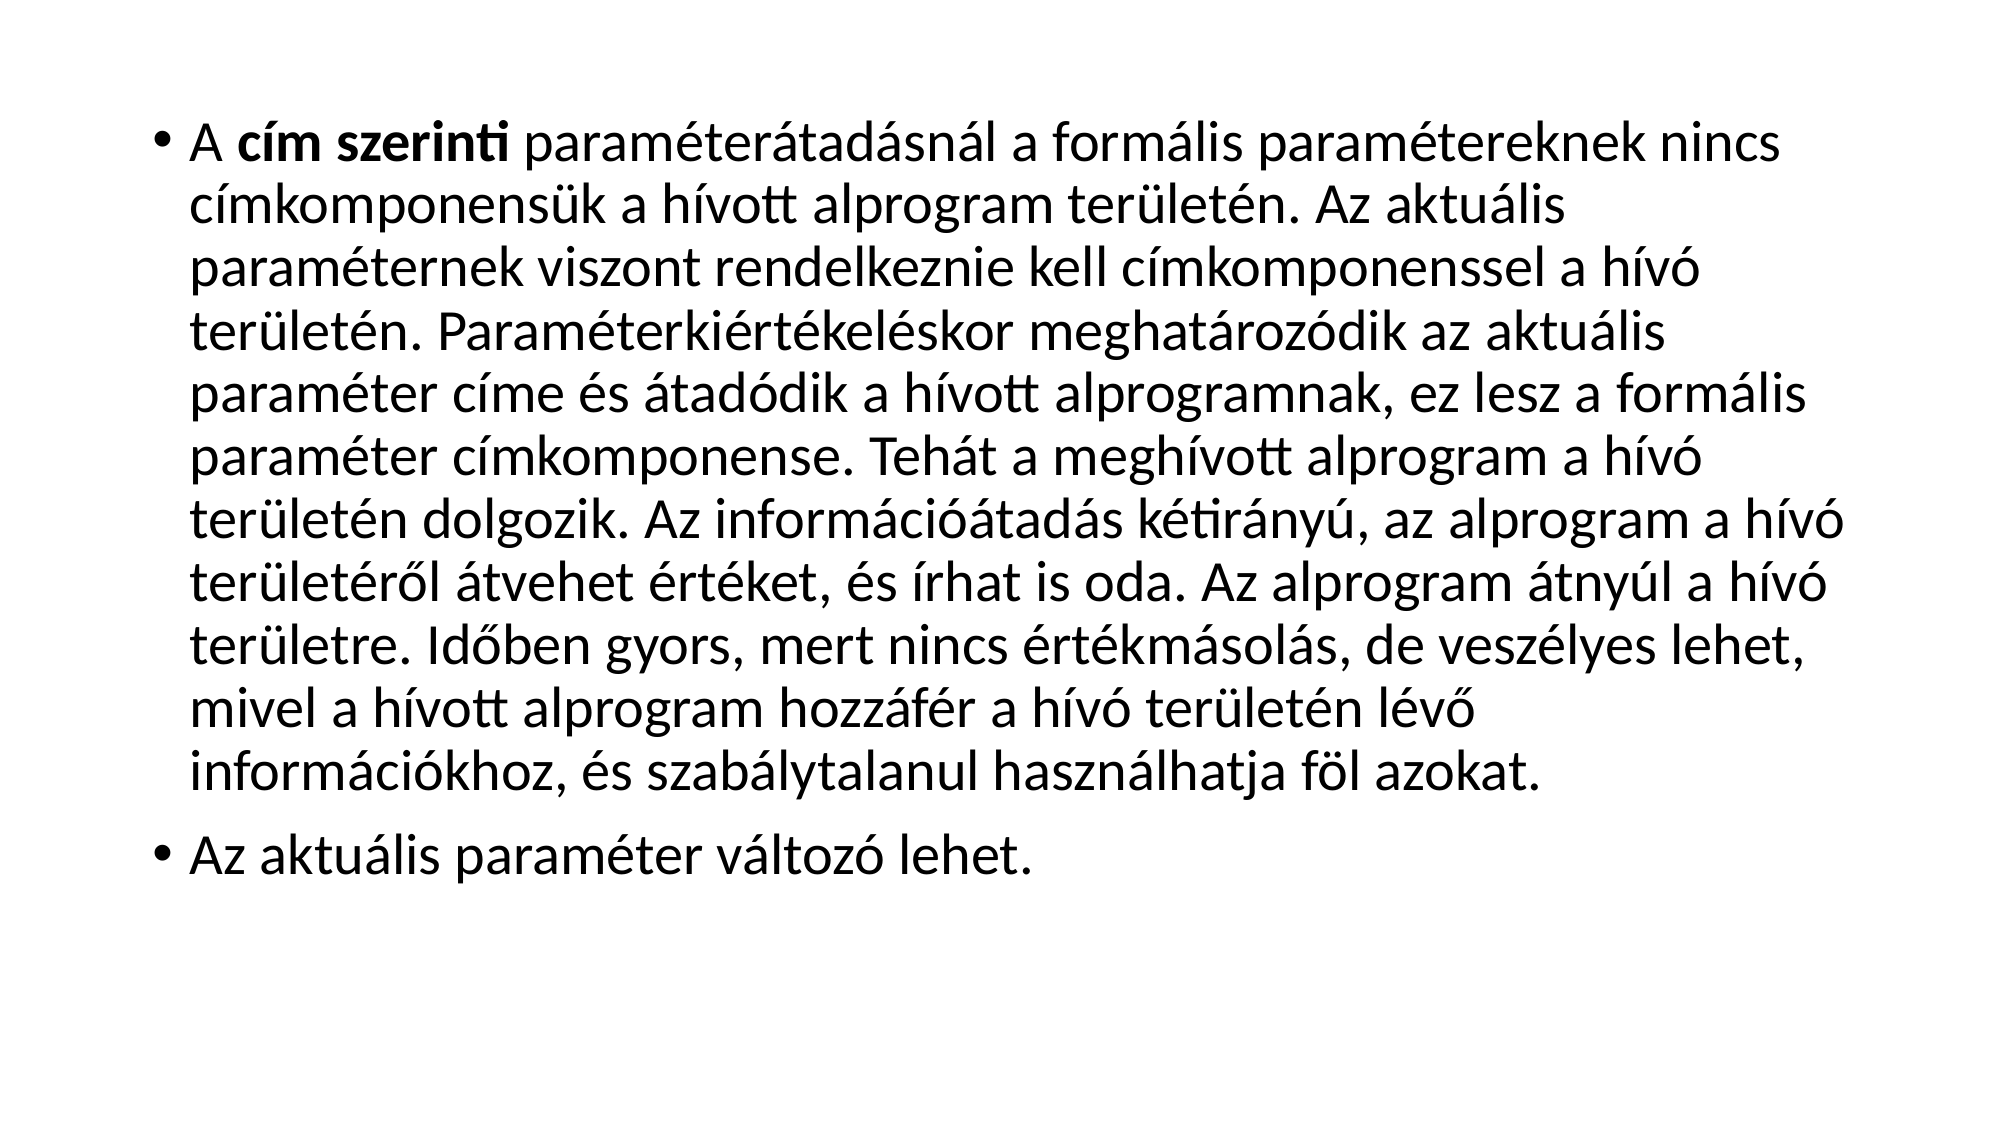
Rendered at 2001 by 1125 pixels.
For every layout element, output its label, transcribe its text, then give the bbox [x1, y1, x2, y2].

list A cím szerinti paraméterátadásnál a formális paramétereknek nincs címkomponensük a hívott alprogram területén. Az aktuális paraméternek viszont rendelkeznie kell címkomponenssel a hívó területén. Paraméterkiértékeléskor meghatározódik az aktuális paraméter címe és átadódik a hívott alprogramnak, ez lesz a formális paraméter címkomponense. Tehát a meghívott alprogram a hívó területén dolgozik. Az információátadás kétirányú, az alprogram a hívó területéről átvehet értéket, és írhat is oda. Az alprogram átnyúl a hívó területre. Időben gyors, mert nincs értékmásolás, de veszélyes lehet, mivel a hívott alprogram hozzáfér a hívó területén lévő információkhoz, és szabálytalanul használhatja föl azokat. Az aktuális paraméter változó lehet. [137, 103, 1863, 1014]
